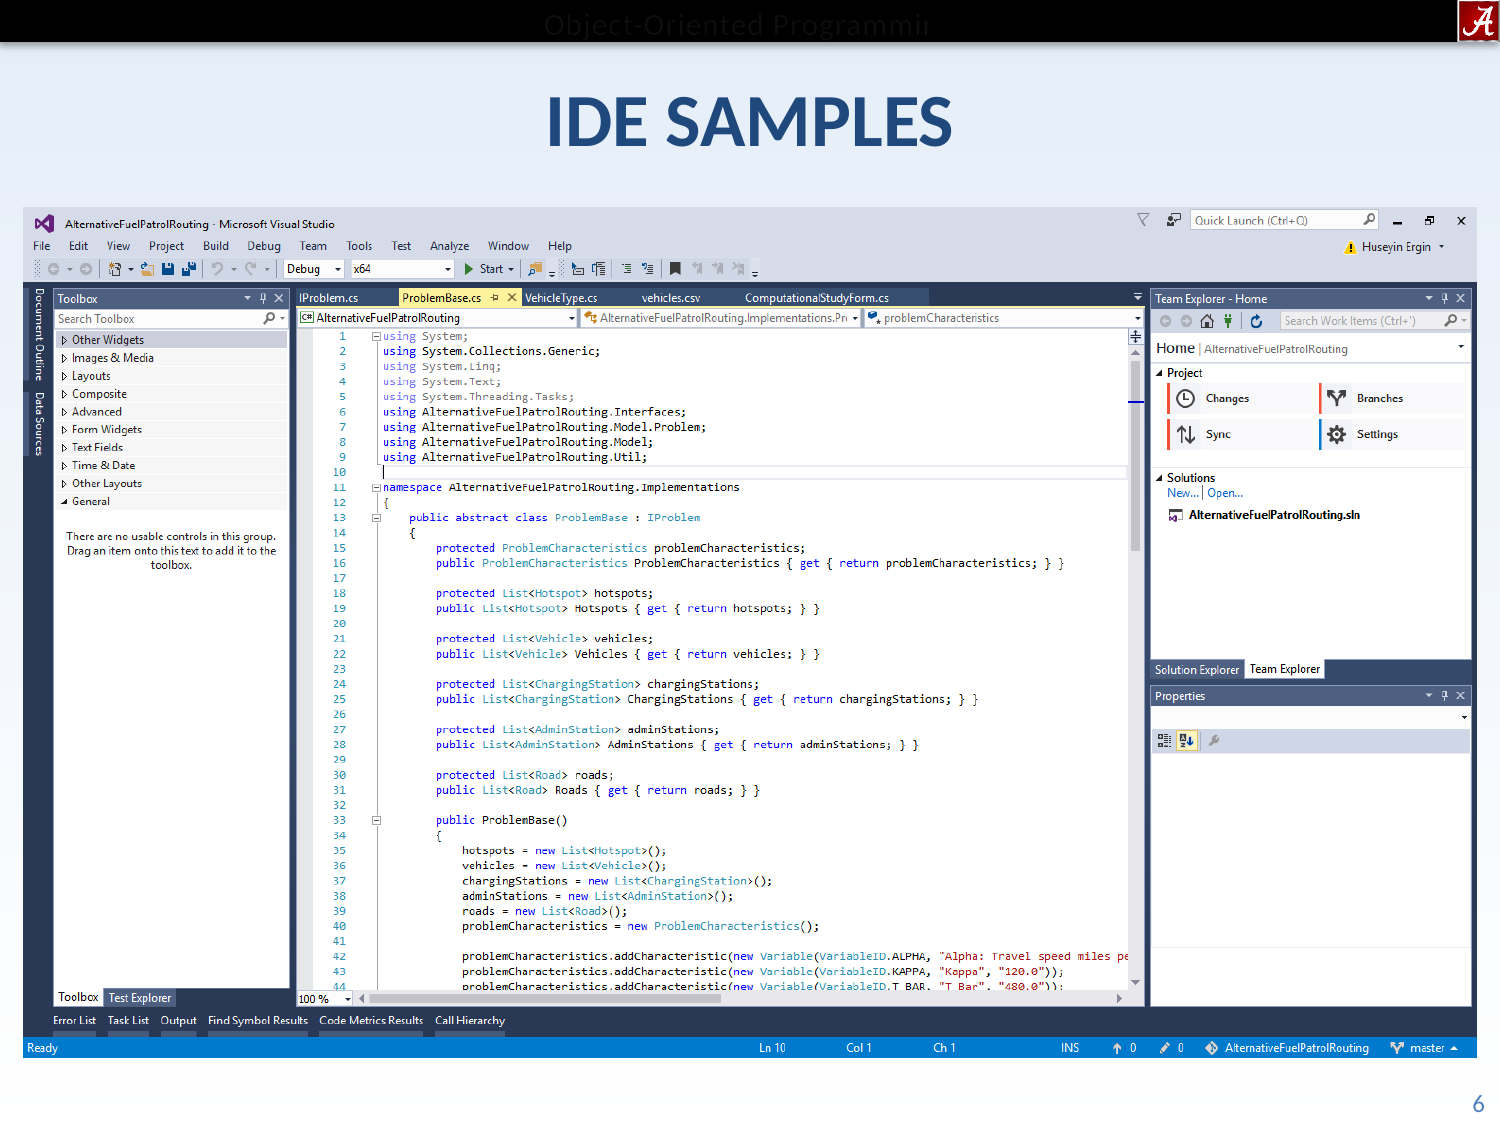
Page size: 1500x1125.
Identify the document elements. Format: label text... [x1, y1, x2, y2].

picture [1457, 0, 1500, 42]
slide_number 6 [1440, 1065, 1500, 1125]
title IDE SAMPLES [23, 58, 1477, 174]
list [23, 207, 1477, 1059]
